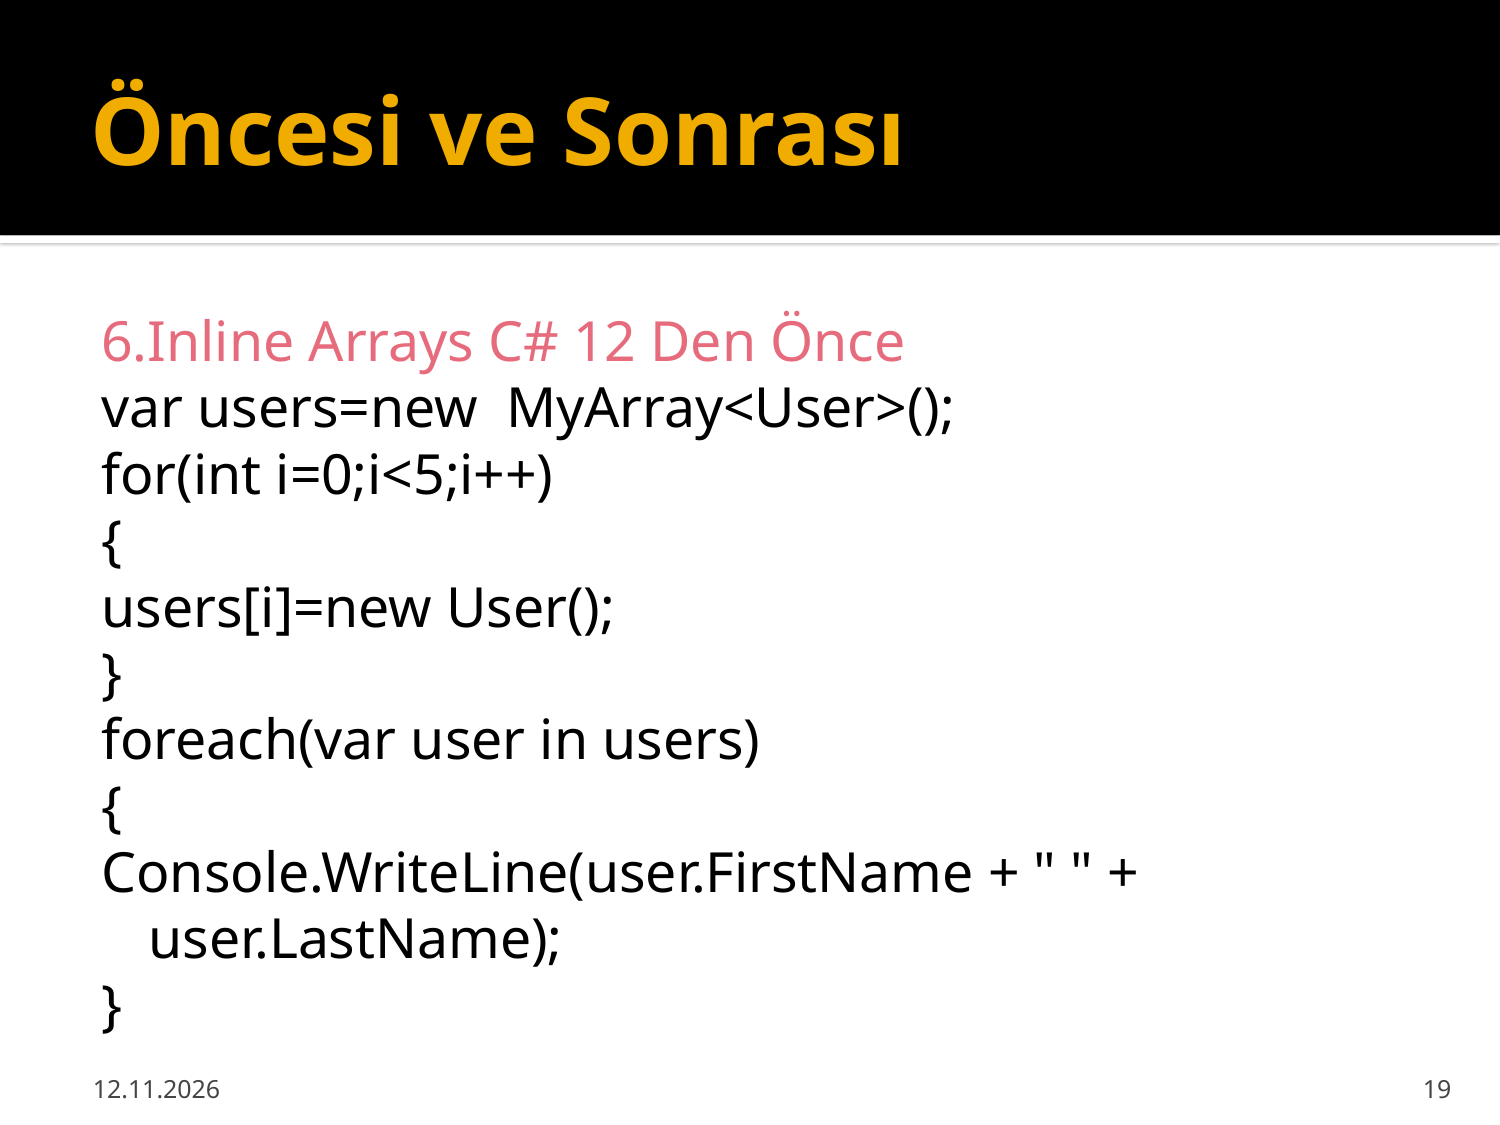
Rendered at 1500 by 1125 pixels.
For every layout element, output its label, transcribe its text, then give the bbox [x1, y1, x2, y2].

list 6.Inline Arrays C# 12 Den Önce var users=new MyArray<User>(); for(int i=0;i<5;i++) { users[i]=new User(); } foreach(var user in users) { Console.WriteLine(user.FirstName + " " + user.LastName); } [75, 291, 1425, 1050]
slide_number 19 [1345, 1062, 1467, 1108]
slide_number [75, 1062, 425, 1108]
title Öncesi ve Sonrası [75, 25, 1425, 231]
